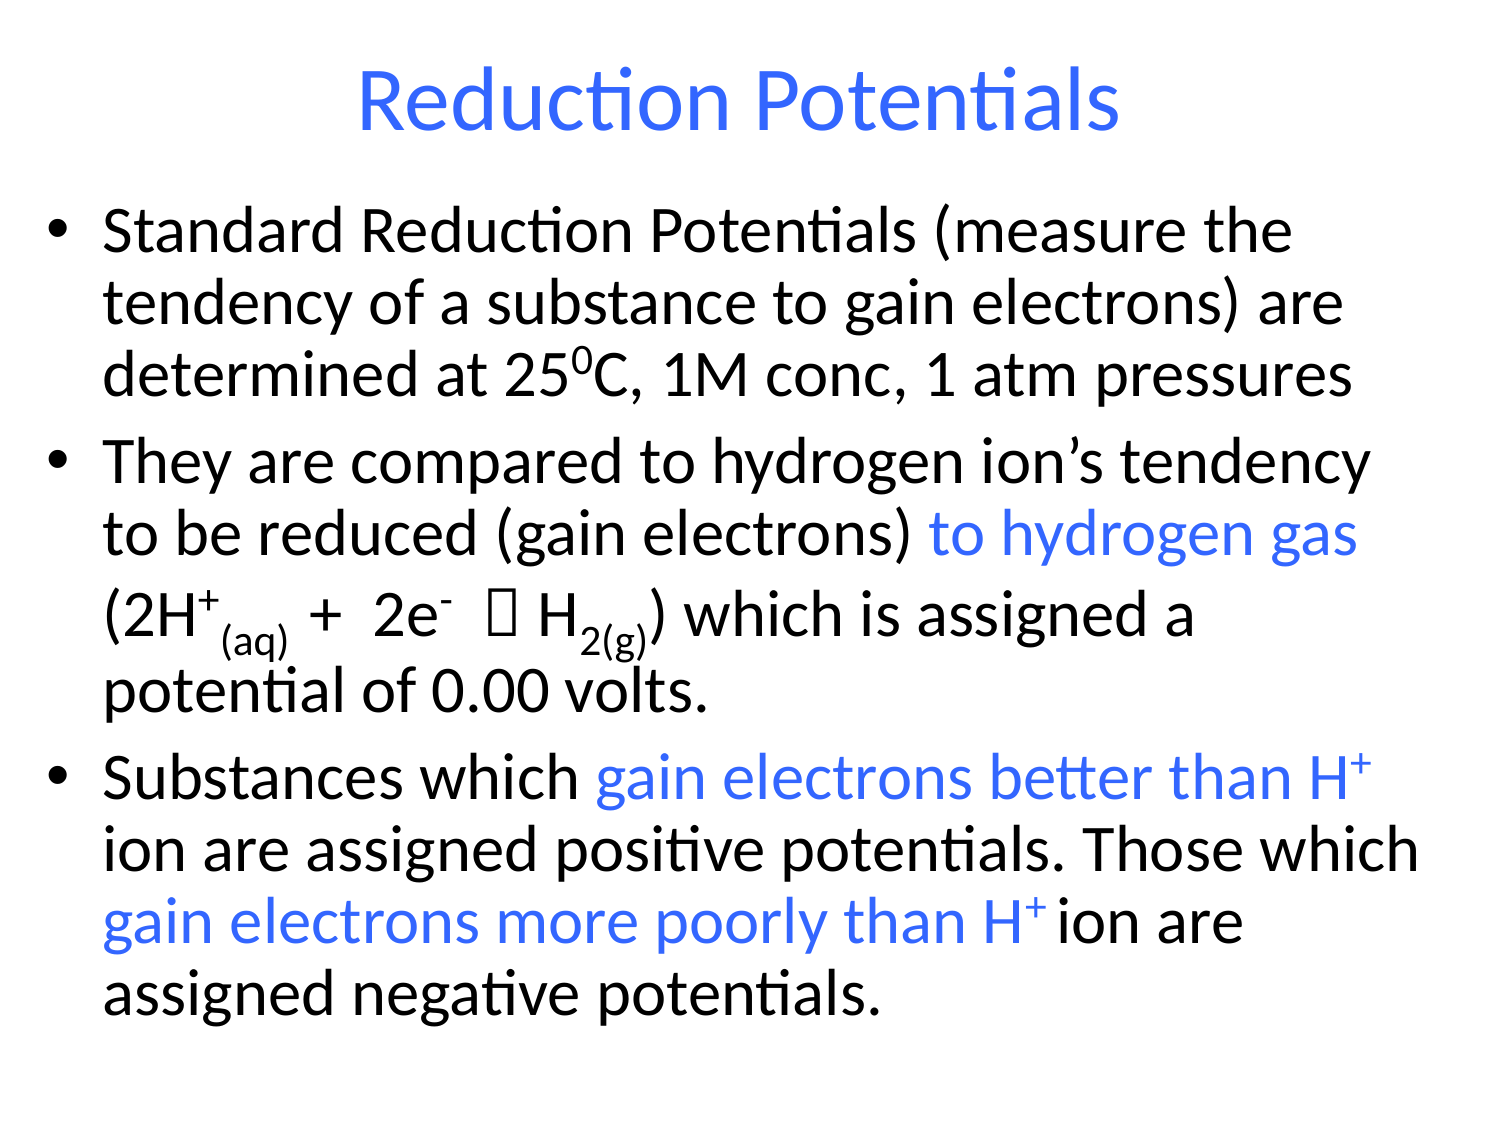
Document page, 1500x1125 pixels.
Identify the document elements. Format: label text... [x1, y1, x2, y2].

title Reduction Potentials [75, 0, 1425, 187]
list Standard Reduction Potentials (measure the tendency of a substance to gain electrons) are determined at 250C, 1M conc, 1 atm pressures They are compared to hydrogen ion’s tendency to be reduced (gain electrons) to hydrogen gas (2H+(aq) + 2e-  H2(g)) which is assigned a potential of 0.00 volts. Substances which gain electrons better than H+ ion are assigned positive potentials. Those which gain electrons more poorly than H+ ion are assigned negative potentials. [31, 187, 1457, 1096]
